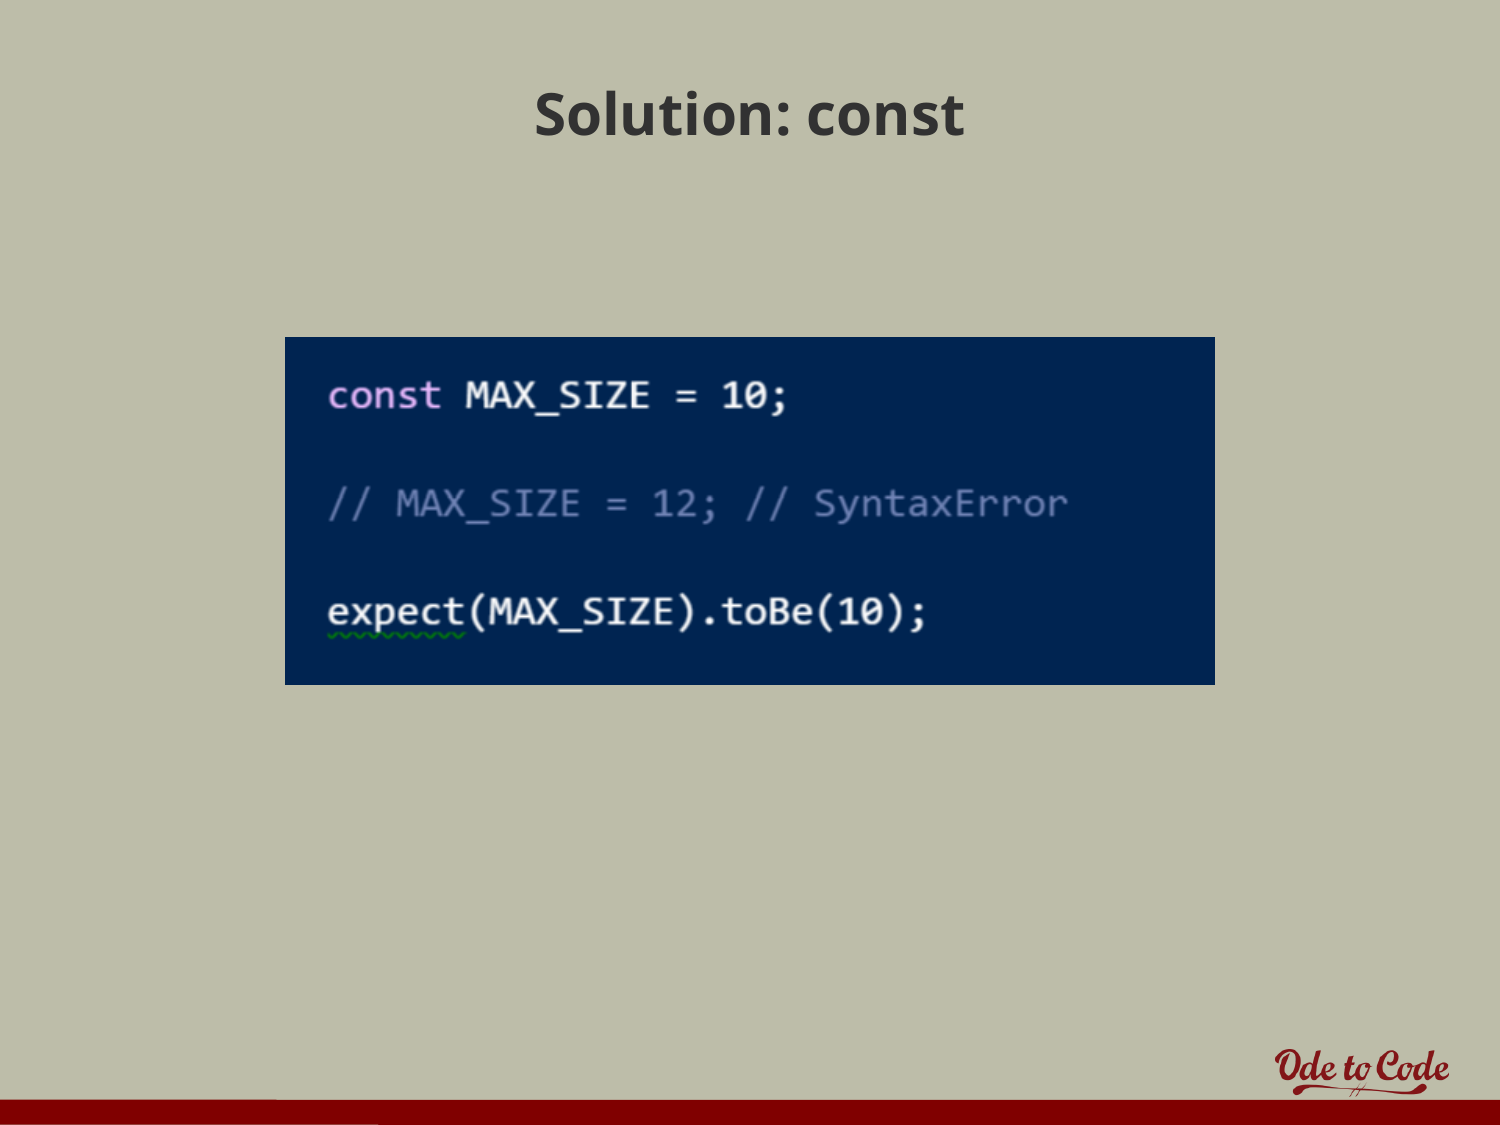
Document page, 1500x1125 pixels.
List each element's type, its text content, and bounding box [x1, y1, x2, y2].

picture [1275, 1049, 1449, 1097]
picture [285, 337, 1215, 685]
title Solution: const [74, 49, 1426, 176]
